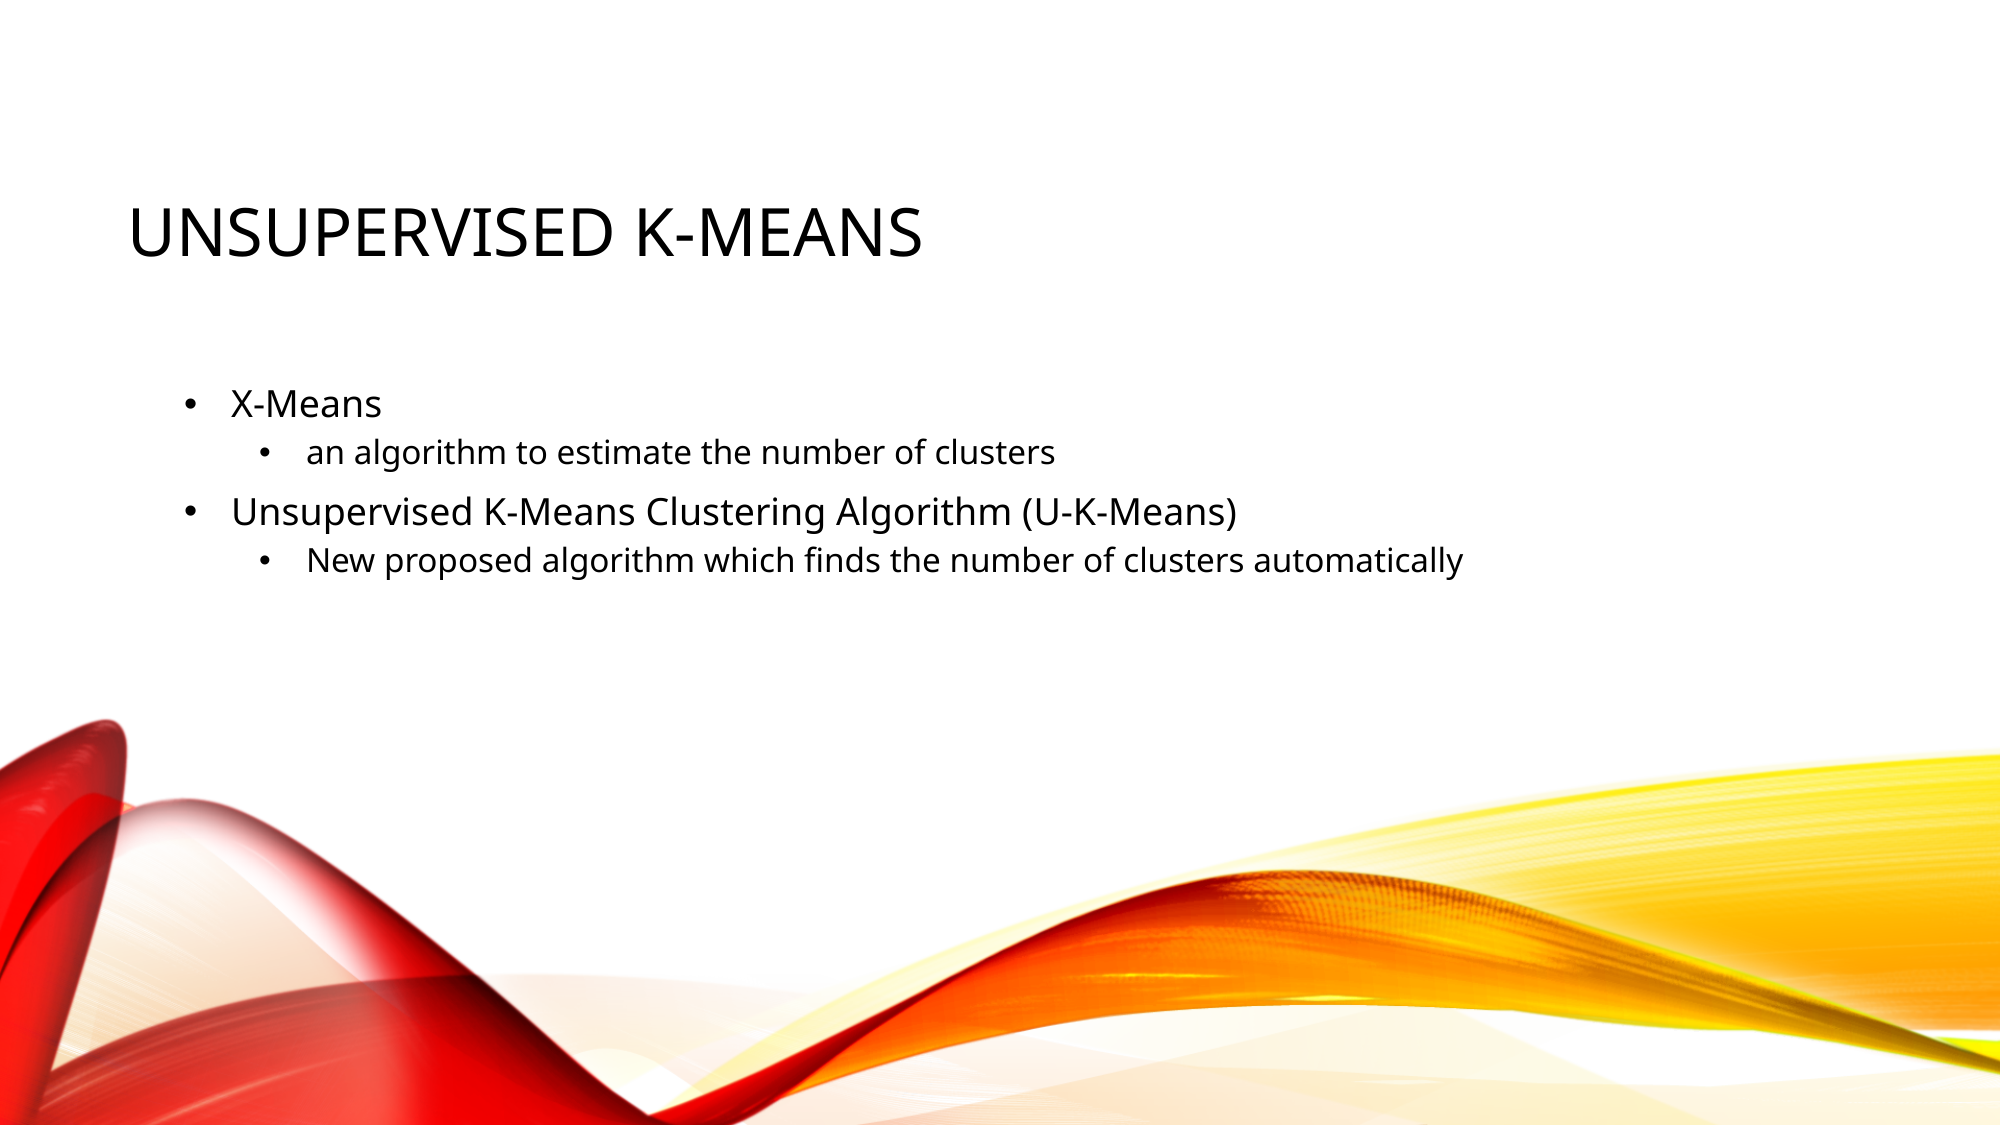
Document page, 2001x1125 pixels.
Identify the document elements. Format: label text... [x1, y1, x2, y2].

list X-Means an algorithm to estimate the number of clusters Unsupervised K-Means Clustering Algorithm (U-K-Means) New proposed algorithm which finds the number of clusters automatically [169, 346, 1831, 680]
picture [0, 717, 2000, 1125]
title Unsupervised k-means [112, 123, 1888, 347]
